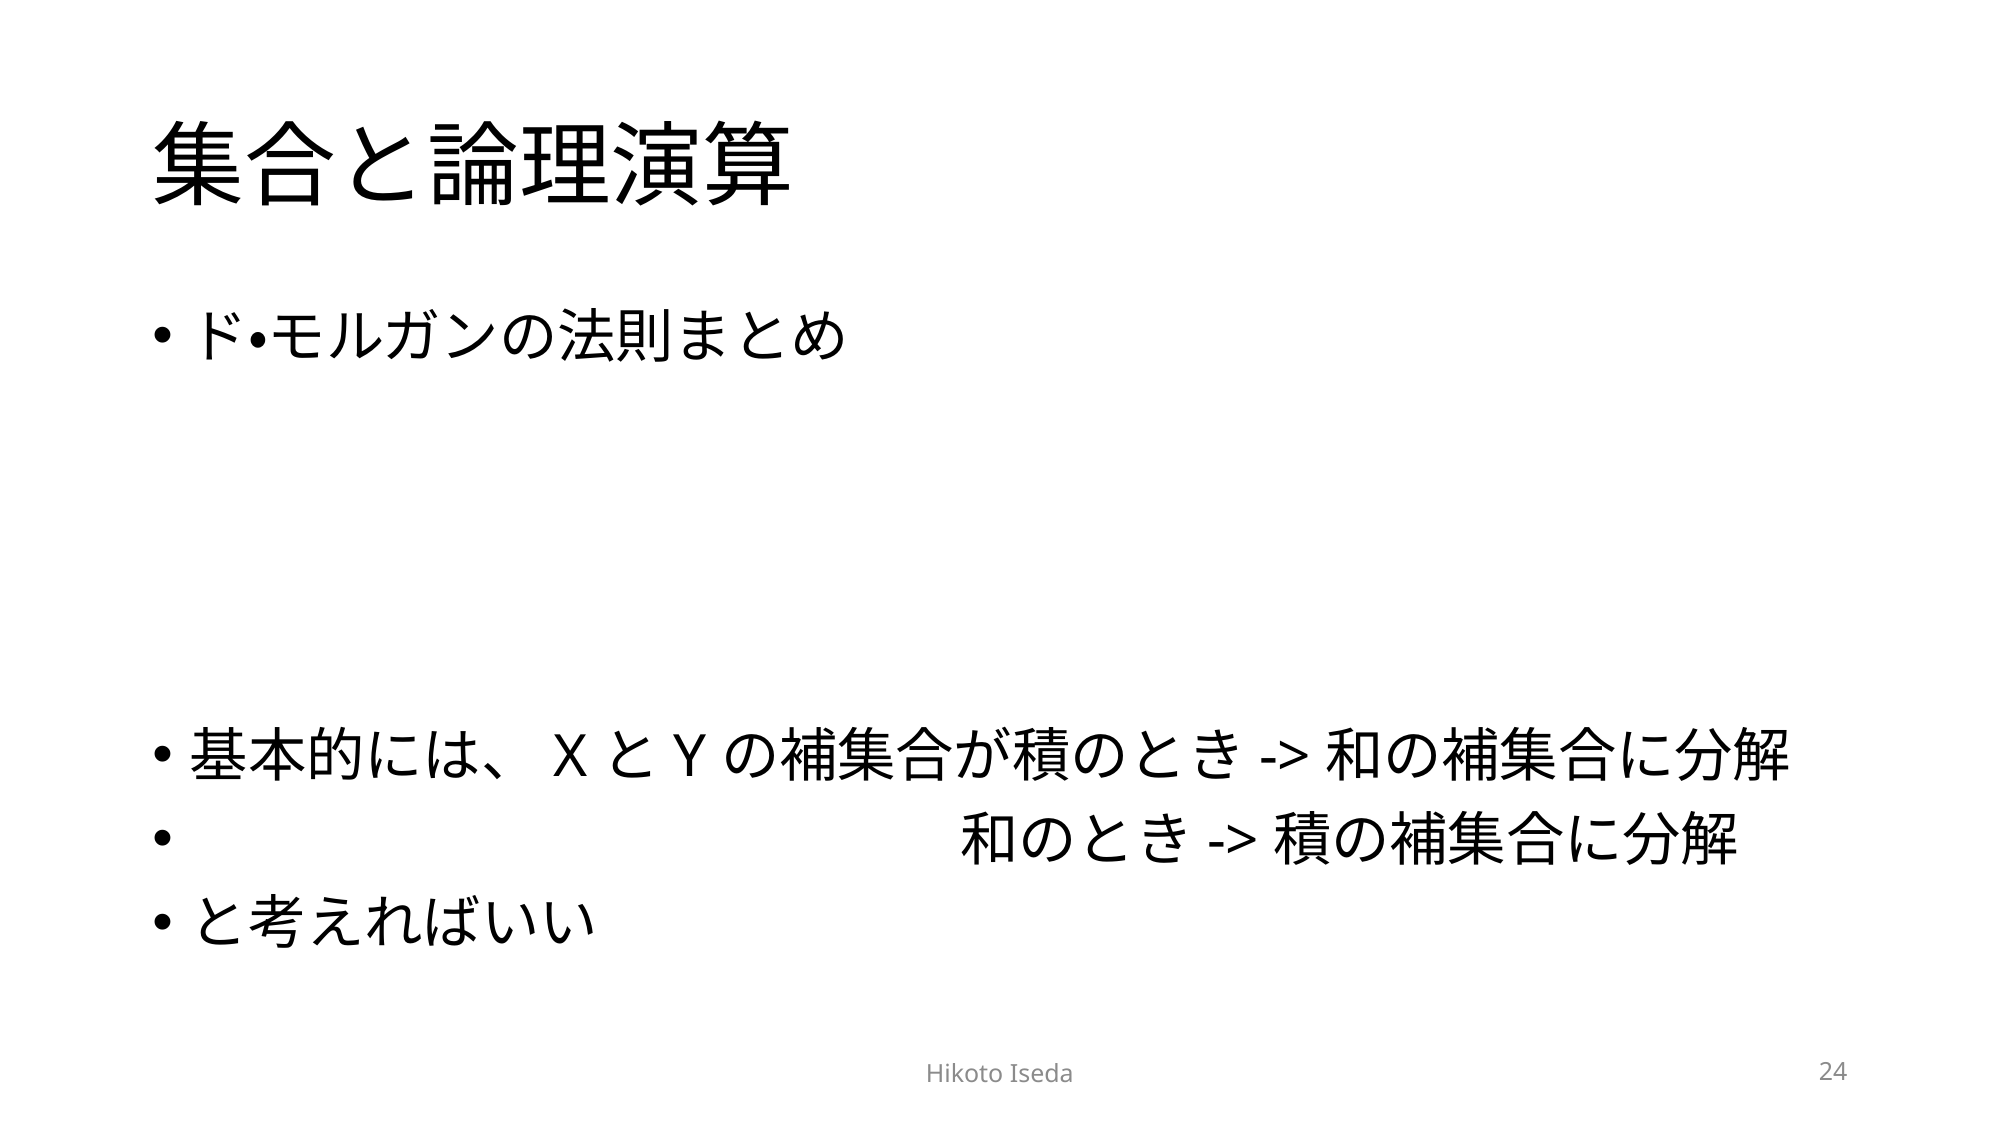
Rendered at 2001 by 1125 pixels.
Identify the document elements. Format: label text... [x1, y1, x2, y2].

list ド・モルガンの法則まとめ 基本的には、XとYの補集合が積のとき->和の補集合に分解 和のとき->積の補集合に分解 と考えればいい [137, 299, 1863, 1014]
title 集合と論理演算 [137, 59, 1863, 278]
footer Hikoto Iseda [662, 1042, 1338, 1103]
slide_number 24 [1412, 1042, 1863, 1103]
